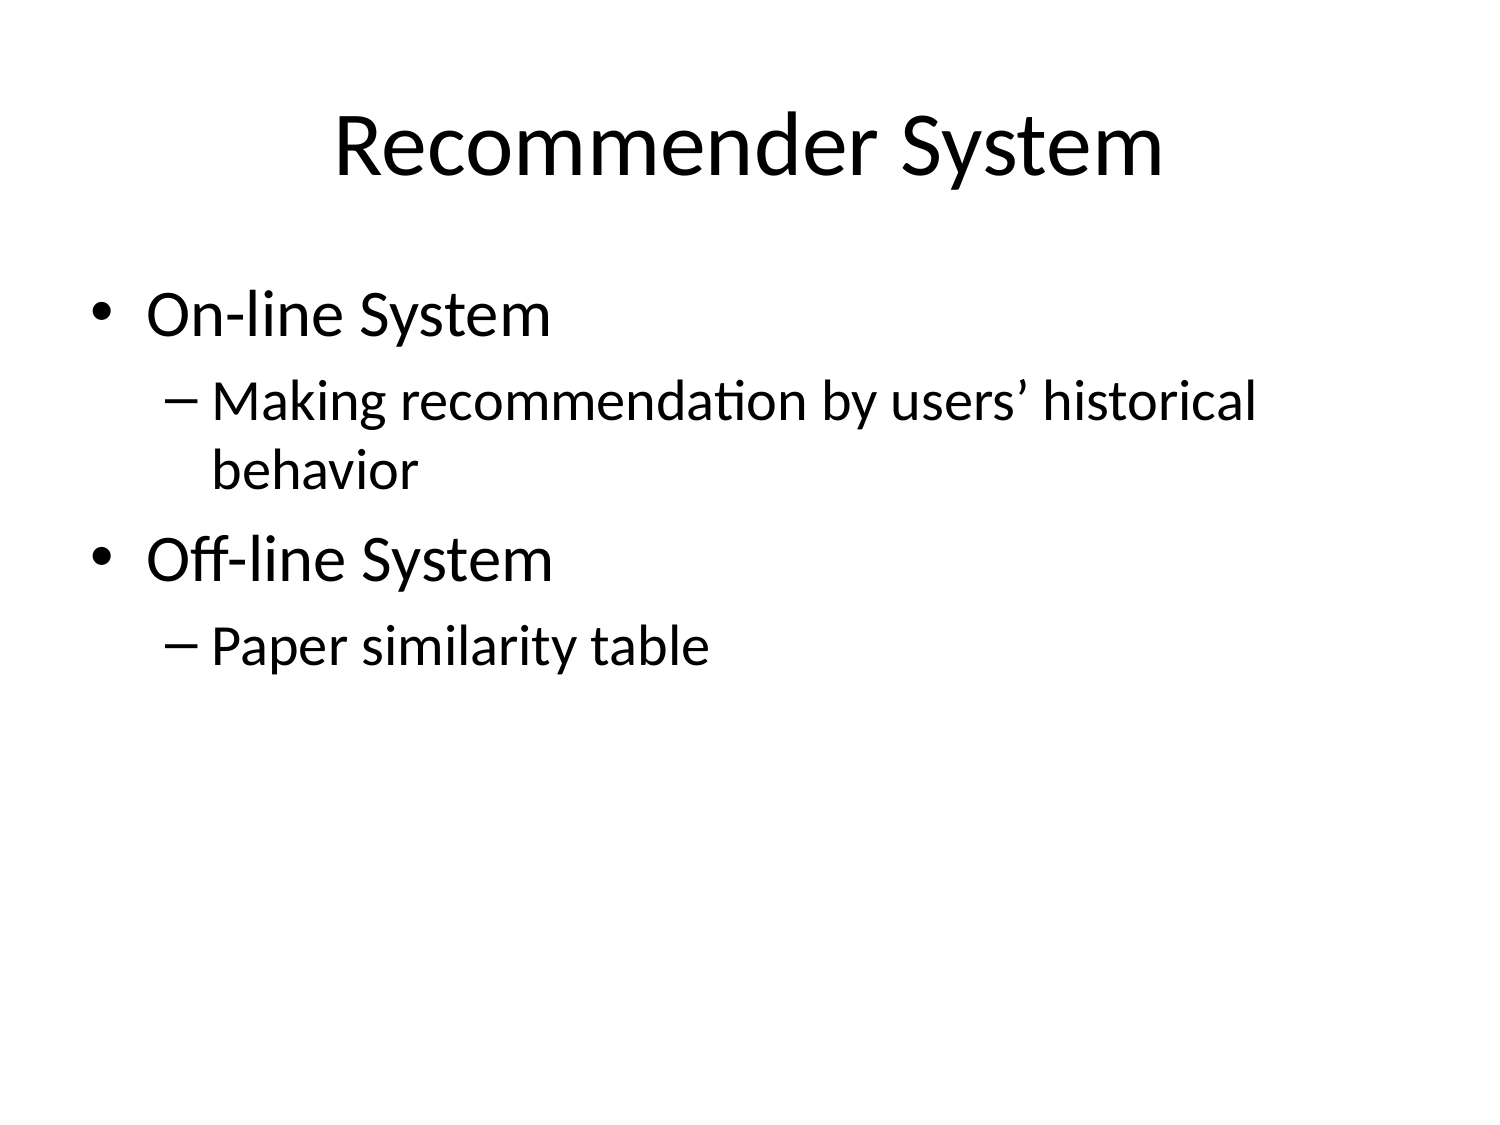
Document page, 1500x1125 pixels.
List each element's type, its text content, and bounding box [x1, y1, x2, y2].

title Recommender System [75, 45, 1425, 233]
list On-line System Making recommendation by users’ historical behavior Off-line System Paper similarity table [75, 262, 1425, 1005]
